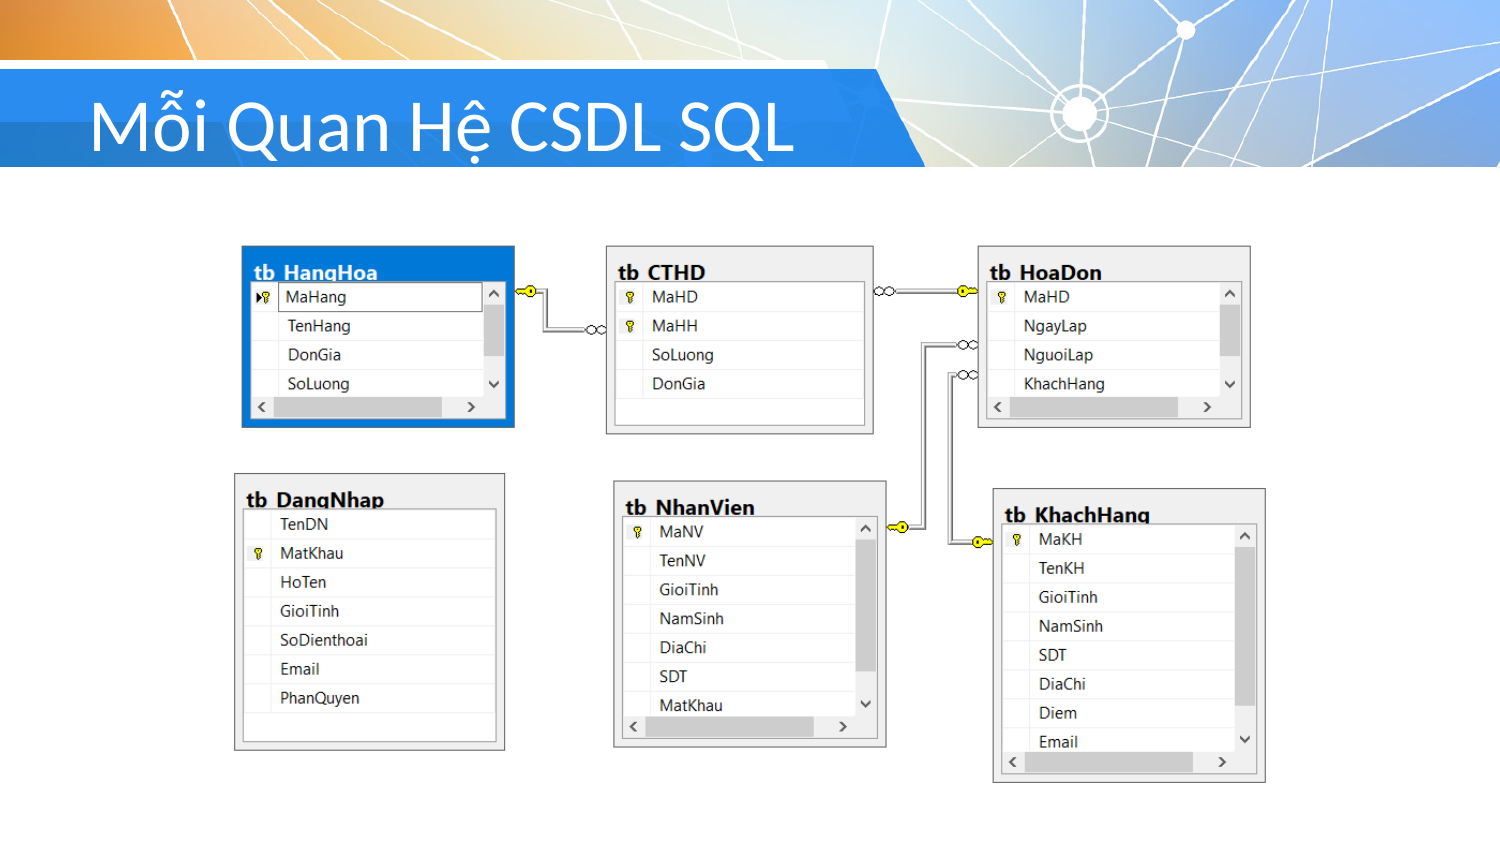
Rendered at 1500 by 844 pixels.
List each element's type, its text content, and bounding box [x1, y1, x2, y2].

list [216, 221, 1284, 798]
picture [0, 0, 1500, 844]
text_box Mỗi Quan Hệ CSDL SQL [73, 46, 1427, 197]
